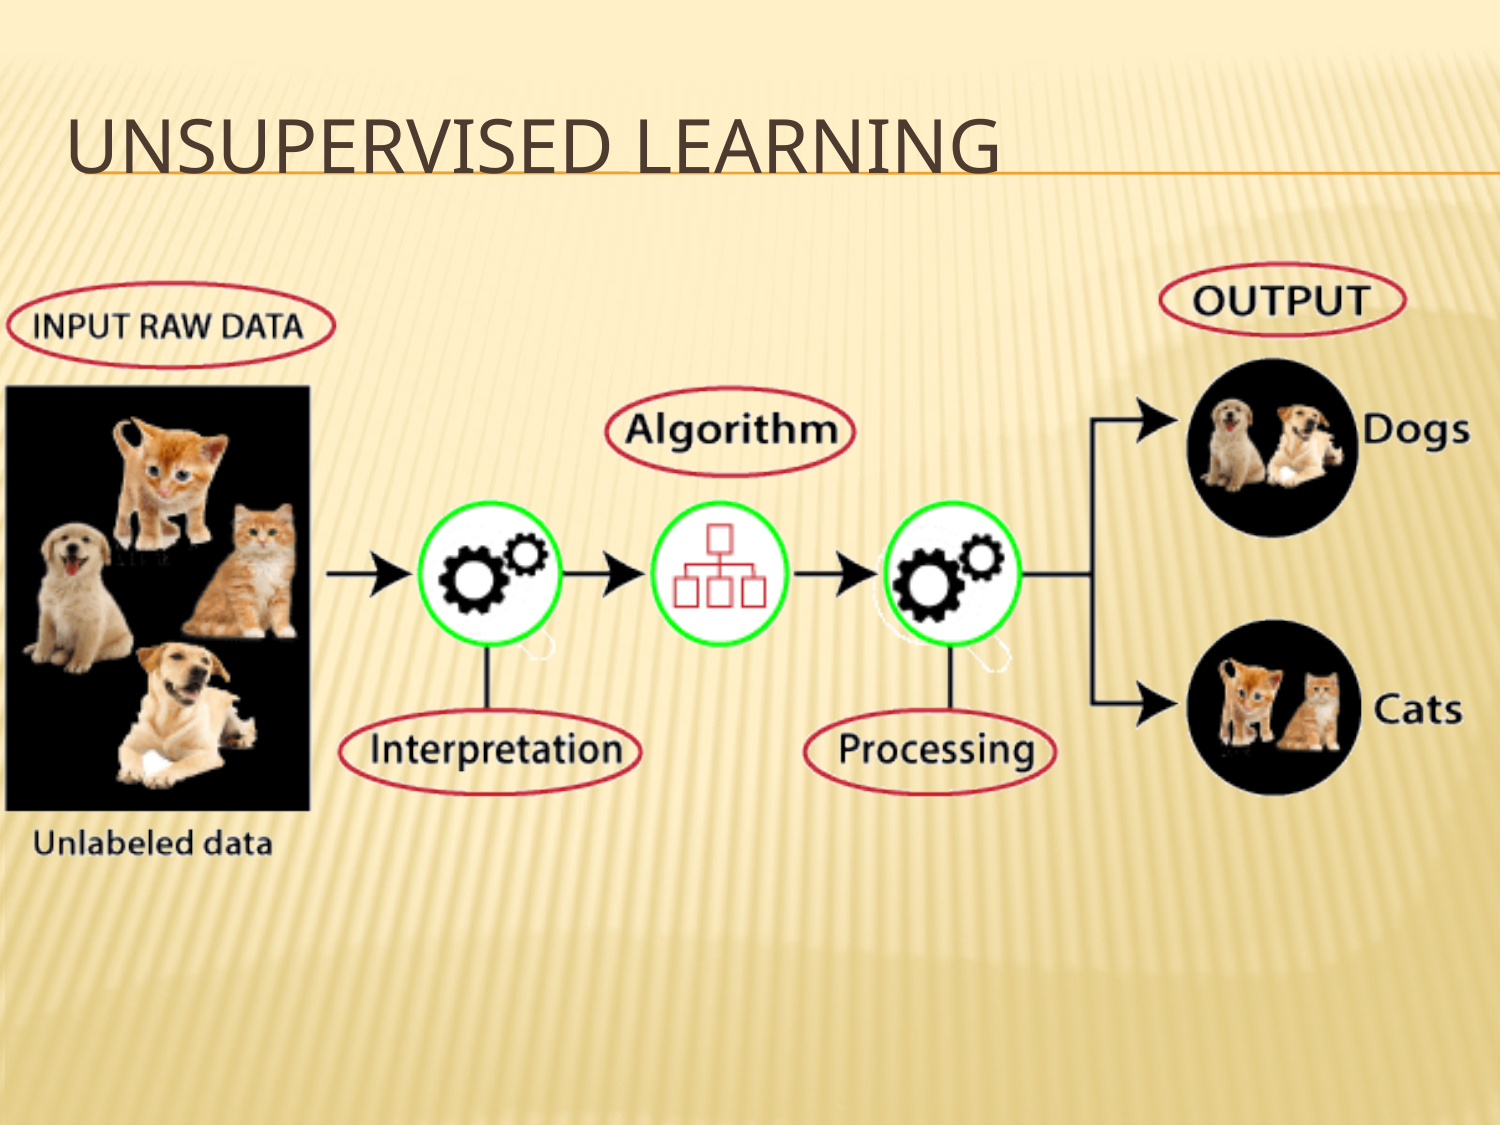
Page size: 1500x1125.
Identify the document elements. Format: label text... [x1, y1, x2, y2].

picture [0, 184, 1489, 929]
title unsupervised learning [50, 75, 1475, 182]
